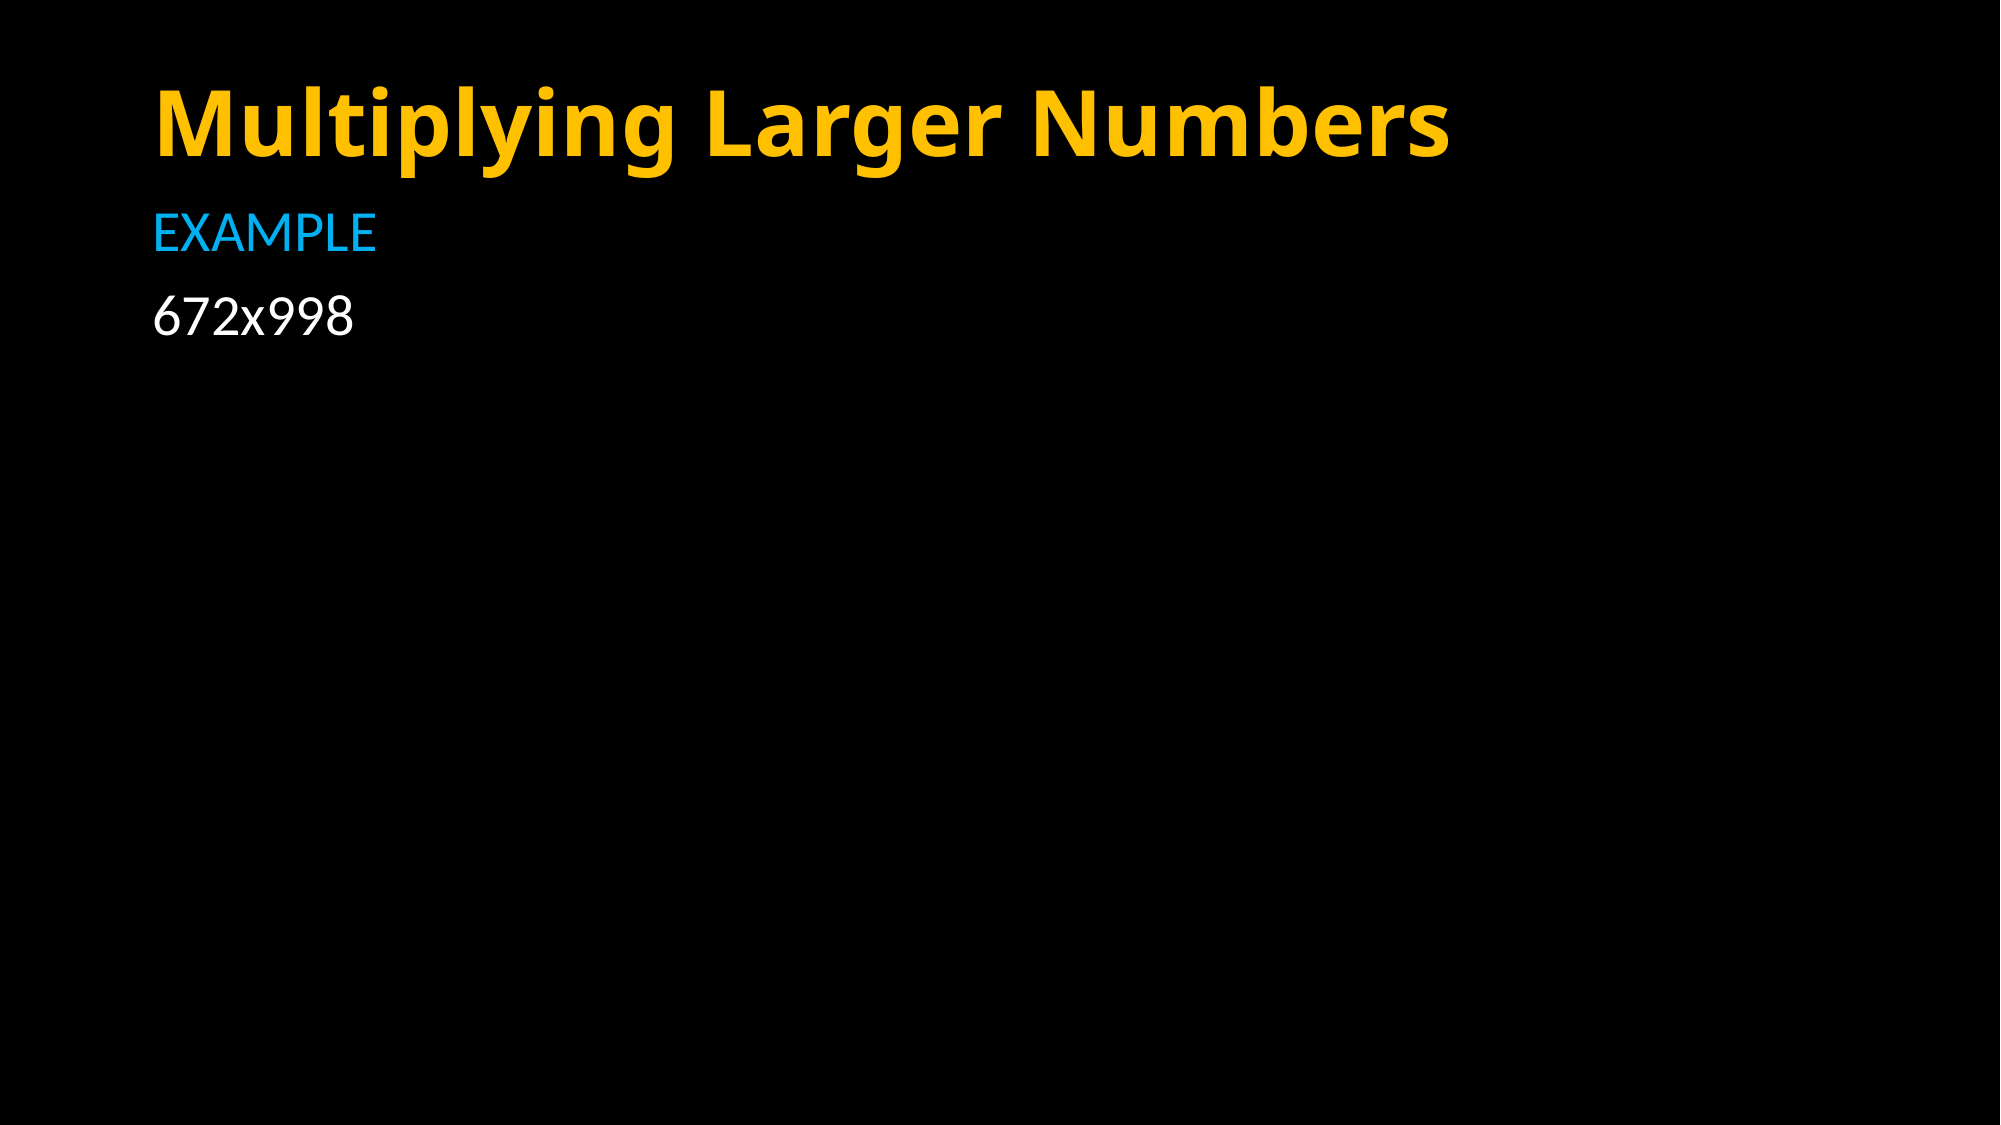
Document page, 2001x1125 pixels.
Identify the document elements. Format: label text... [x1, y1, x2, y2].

list EXAMPLE 672x998 [137, 193, 1863, 1014]
title Multiplying Larger Numbers [137, 59, 1863, 193]
